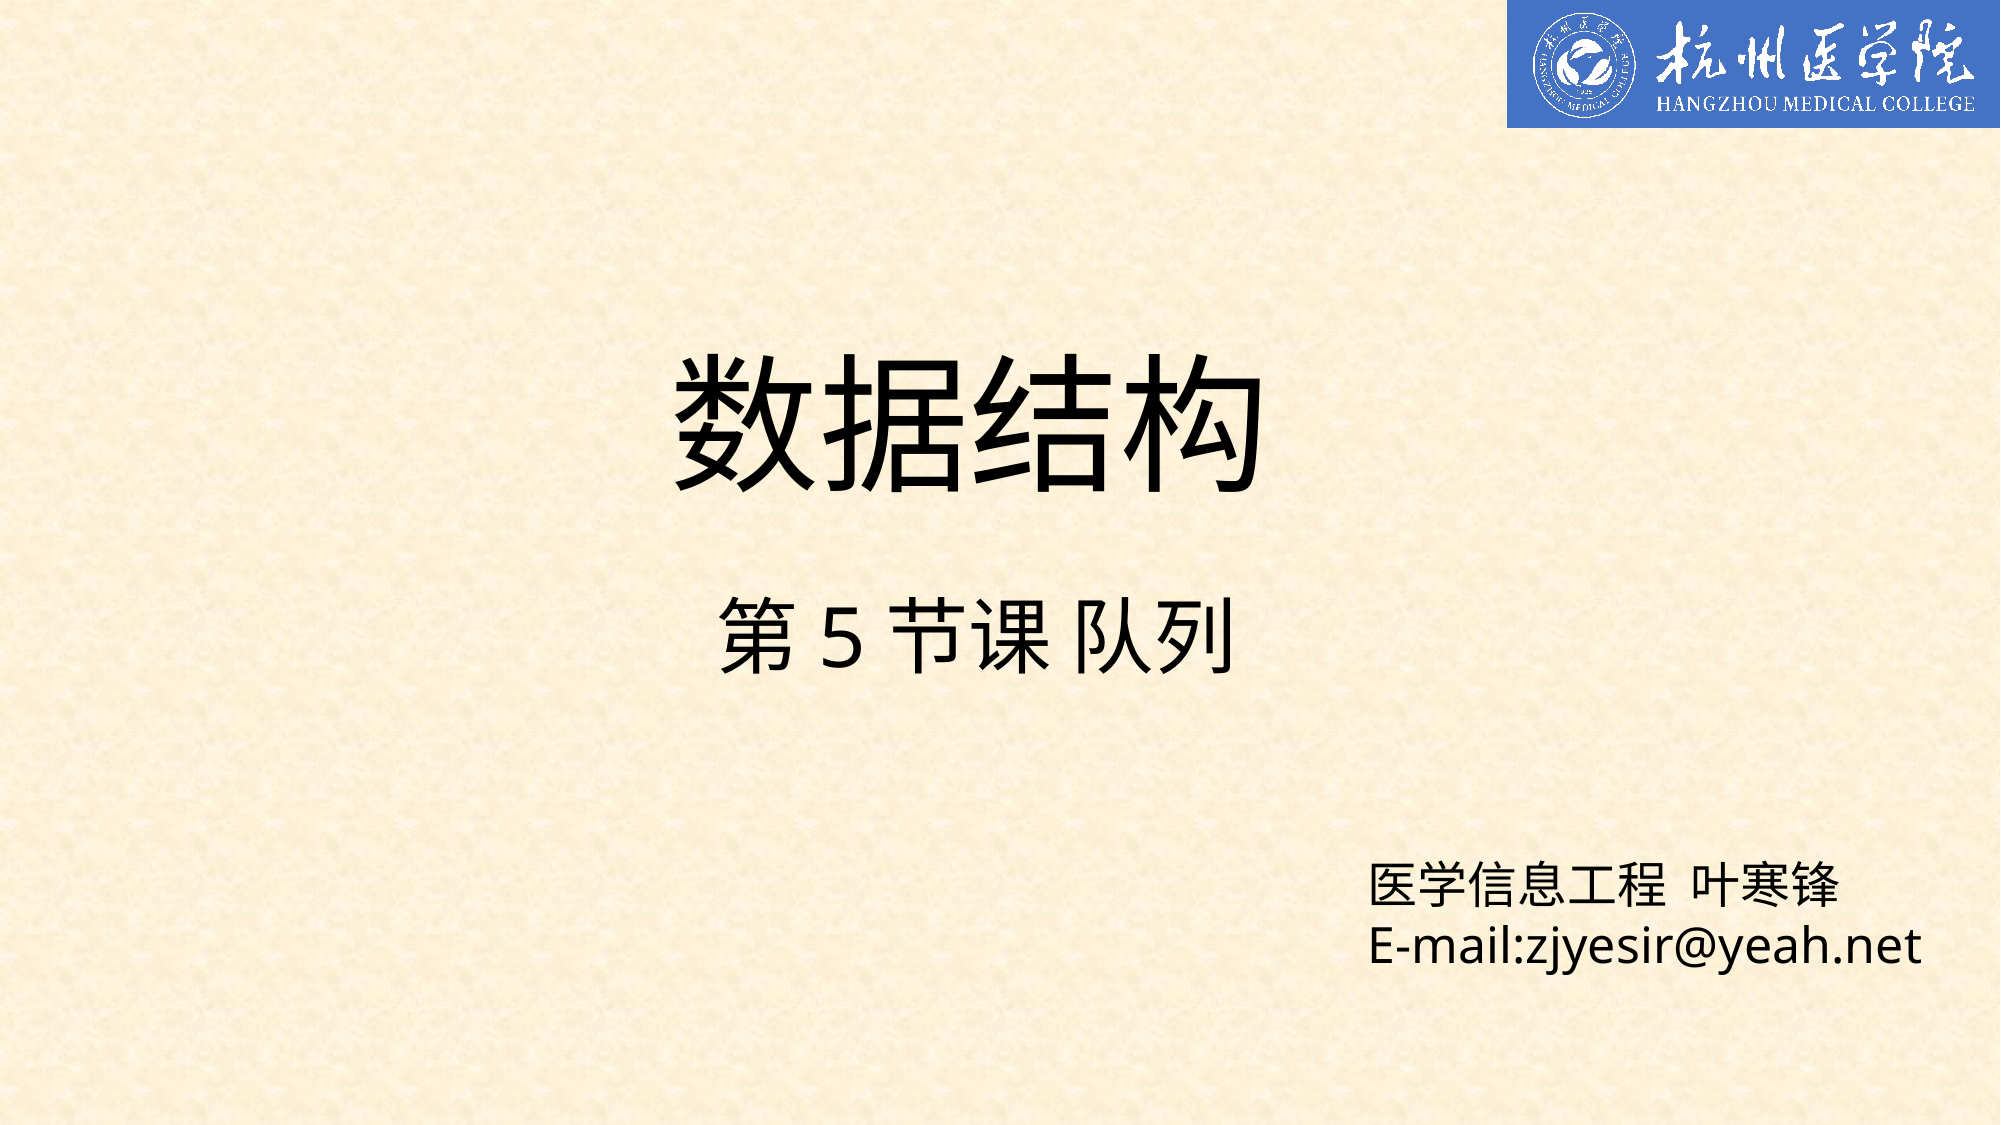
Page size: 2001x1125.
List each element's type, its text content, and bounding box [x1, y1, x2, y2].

text_box 第5节课 队列 [278, 577, 1674, 692]
text_box 医学信息工程 叶寒锋 E-mail:zjyesir@yeah.net [1353, 845, 2000, 1041]
picture [0, 0, 2001, 1125]
text_box 数据结构 [333, 322, 1607, 518]
